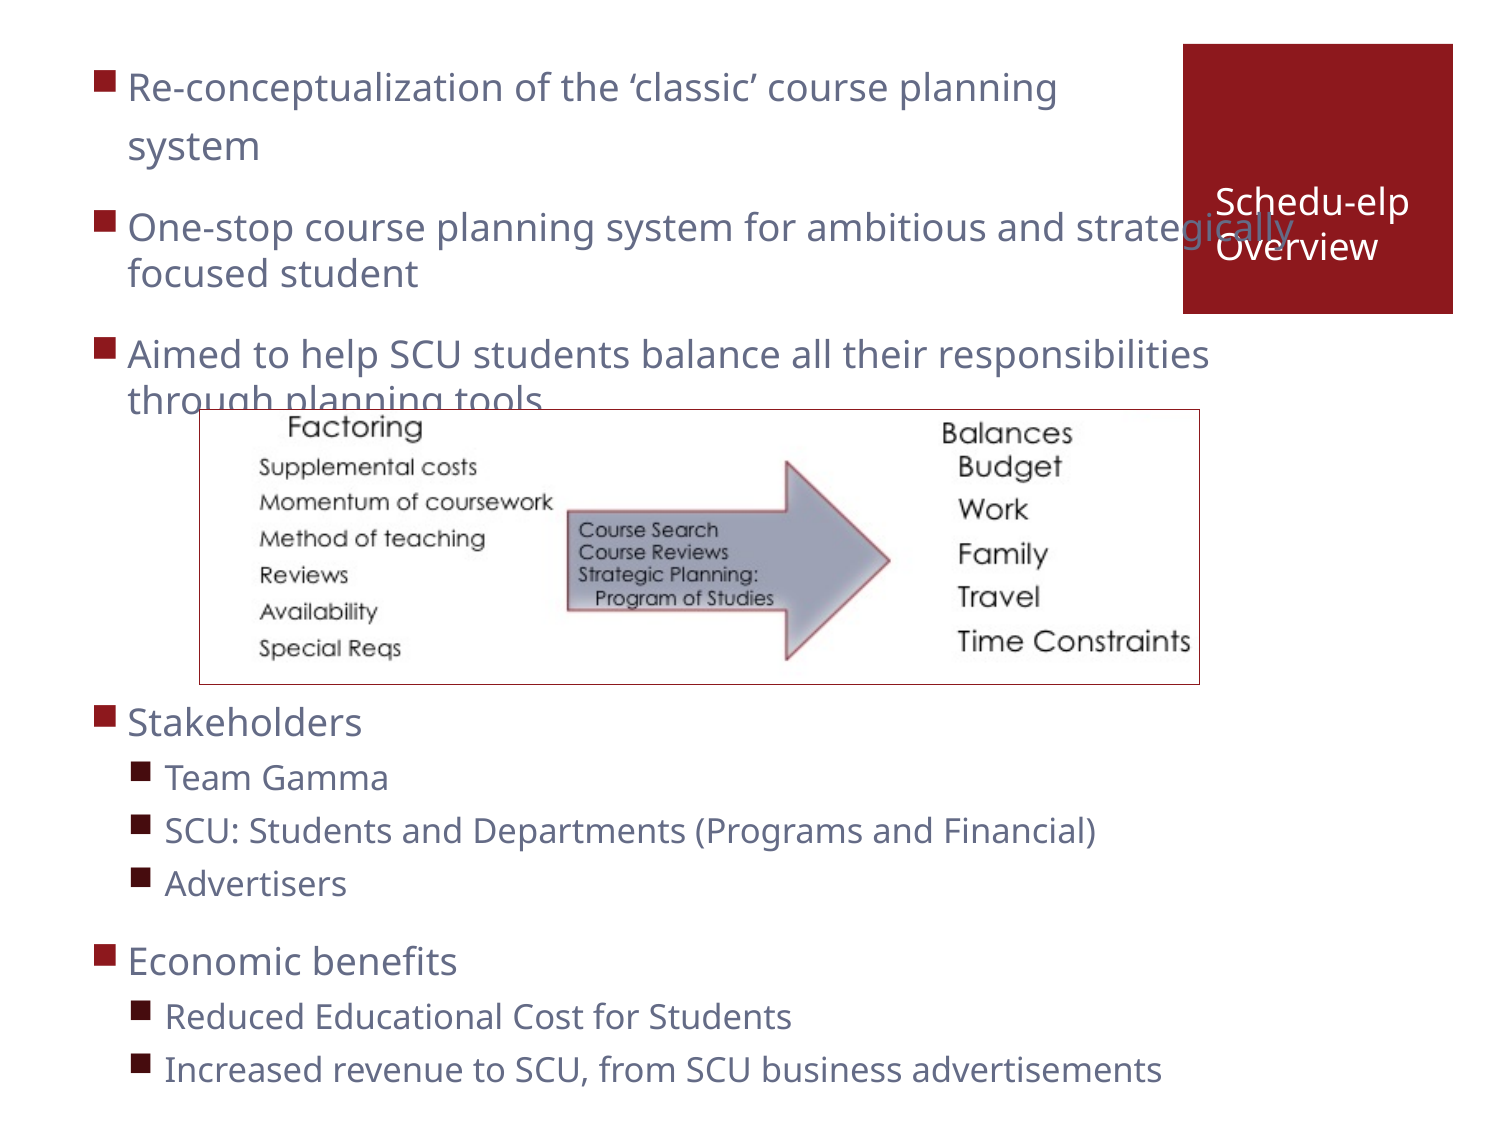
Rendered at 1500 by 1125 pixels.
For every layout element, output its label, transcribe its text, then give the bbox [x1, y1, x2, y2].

list Re-conceptualization of the ‘classic’ course planning system One-stop course planning system for ambitious and strategically focused student Aimed to help SCU students balance all their responsibilities through planning tools Stakeholders Team Gamma SCU: Students and Departments (Programs and Financial) Advertisers Economic benefits Reduced Educational Cost for Students Increased revenue to SCU, from SCU business advertisements [75, 55, 1348, 1103]
title Schedu-elp Overview [1348, 81, 1500, 275]
picture [199, 408, 1201, 685]
